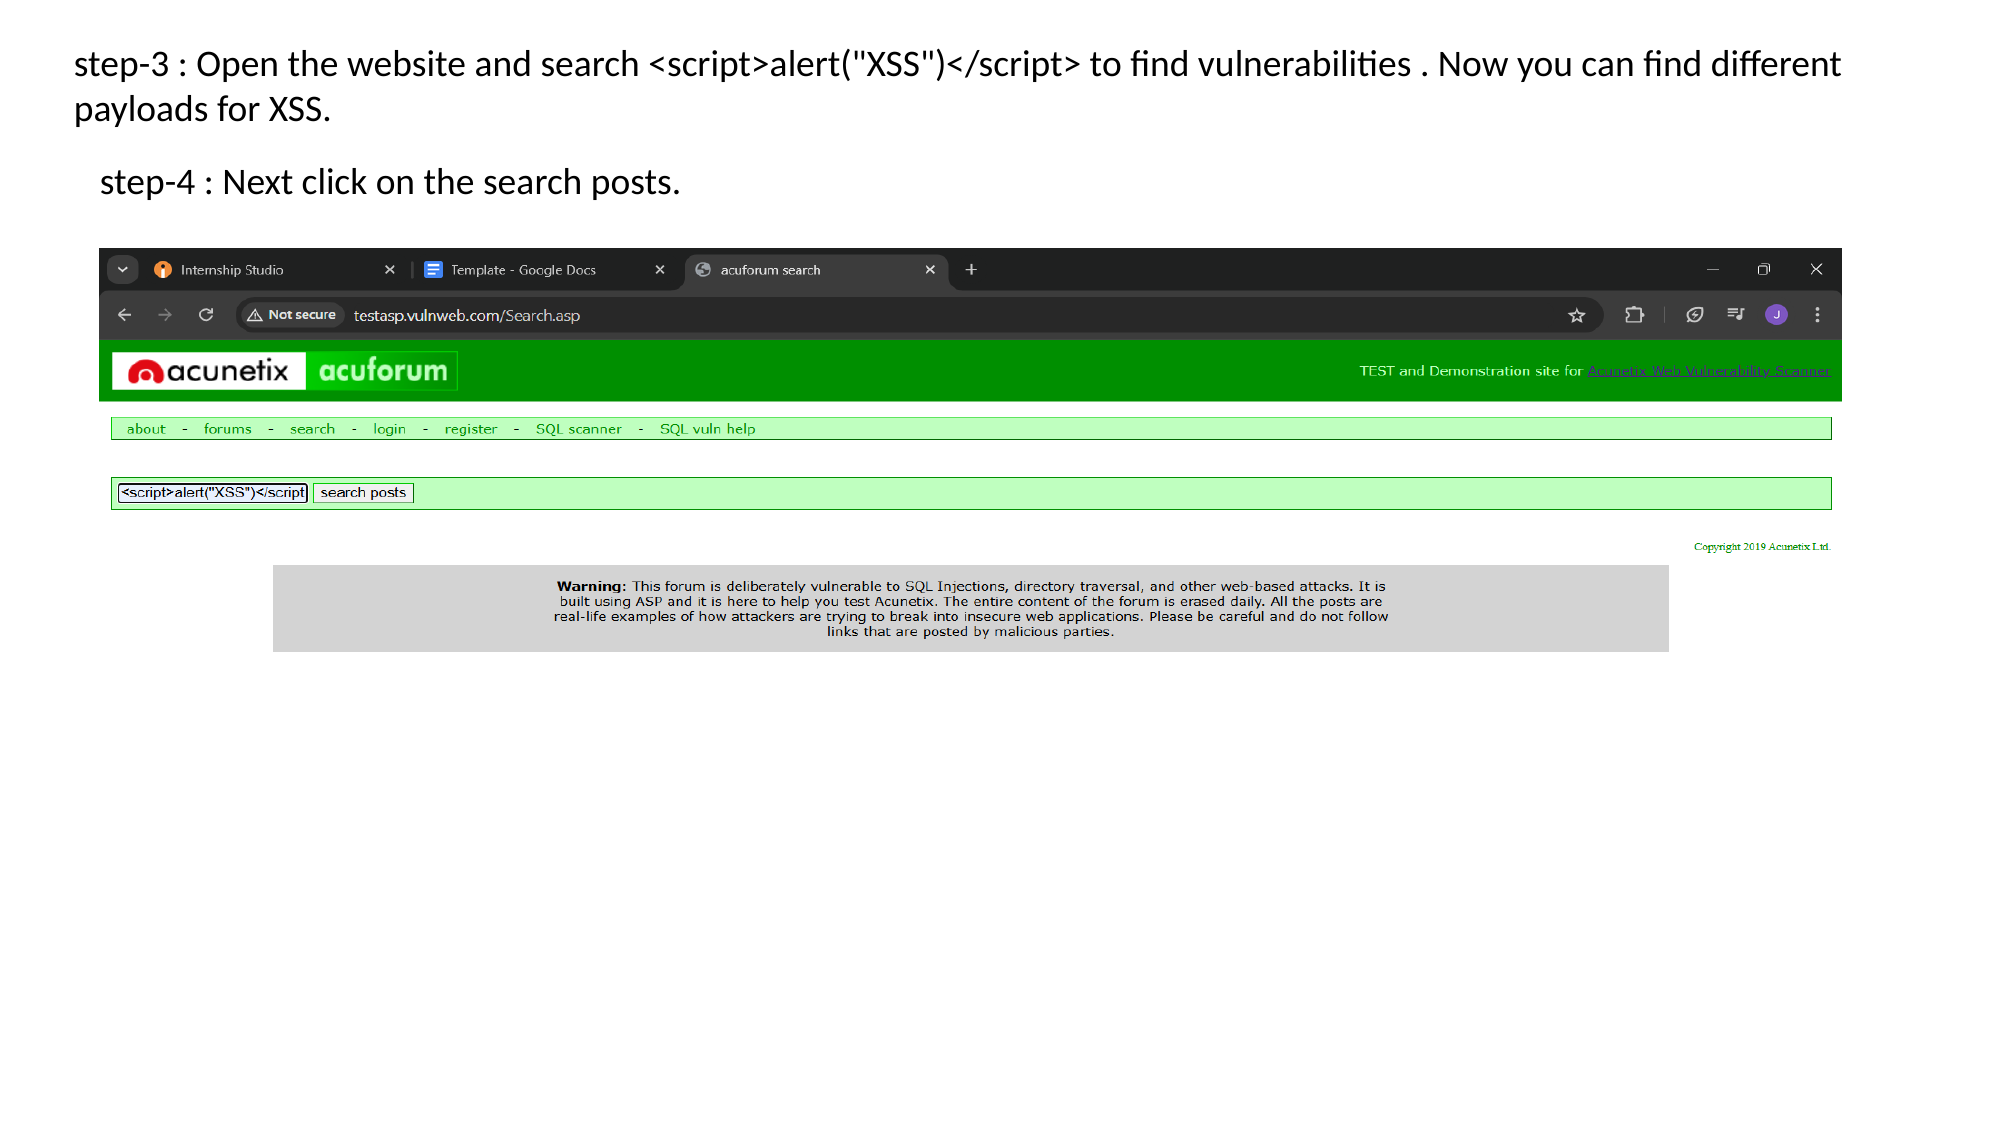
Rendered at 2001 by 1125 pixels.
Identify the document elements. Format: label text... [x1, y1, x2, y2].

text_box step-4 : Next click on the search posts. [85, 149, 1500, 210]
text_box step-3 : Open the website and search <script>alert("XSS")</script> to find vulnerabilities . Now you can find different payloads for XSS. [59, 31, 1912, 136]
picture [99, 248, 1842, 1107]
